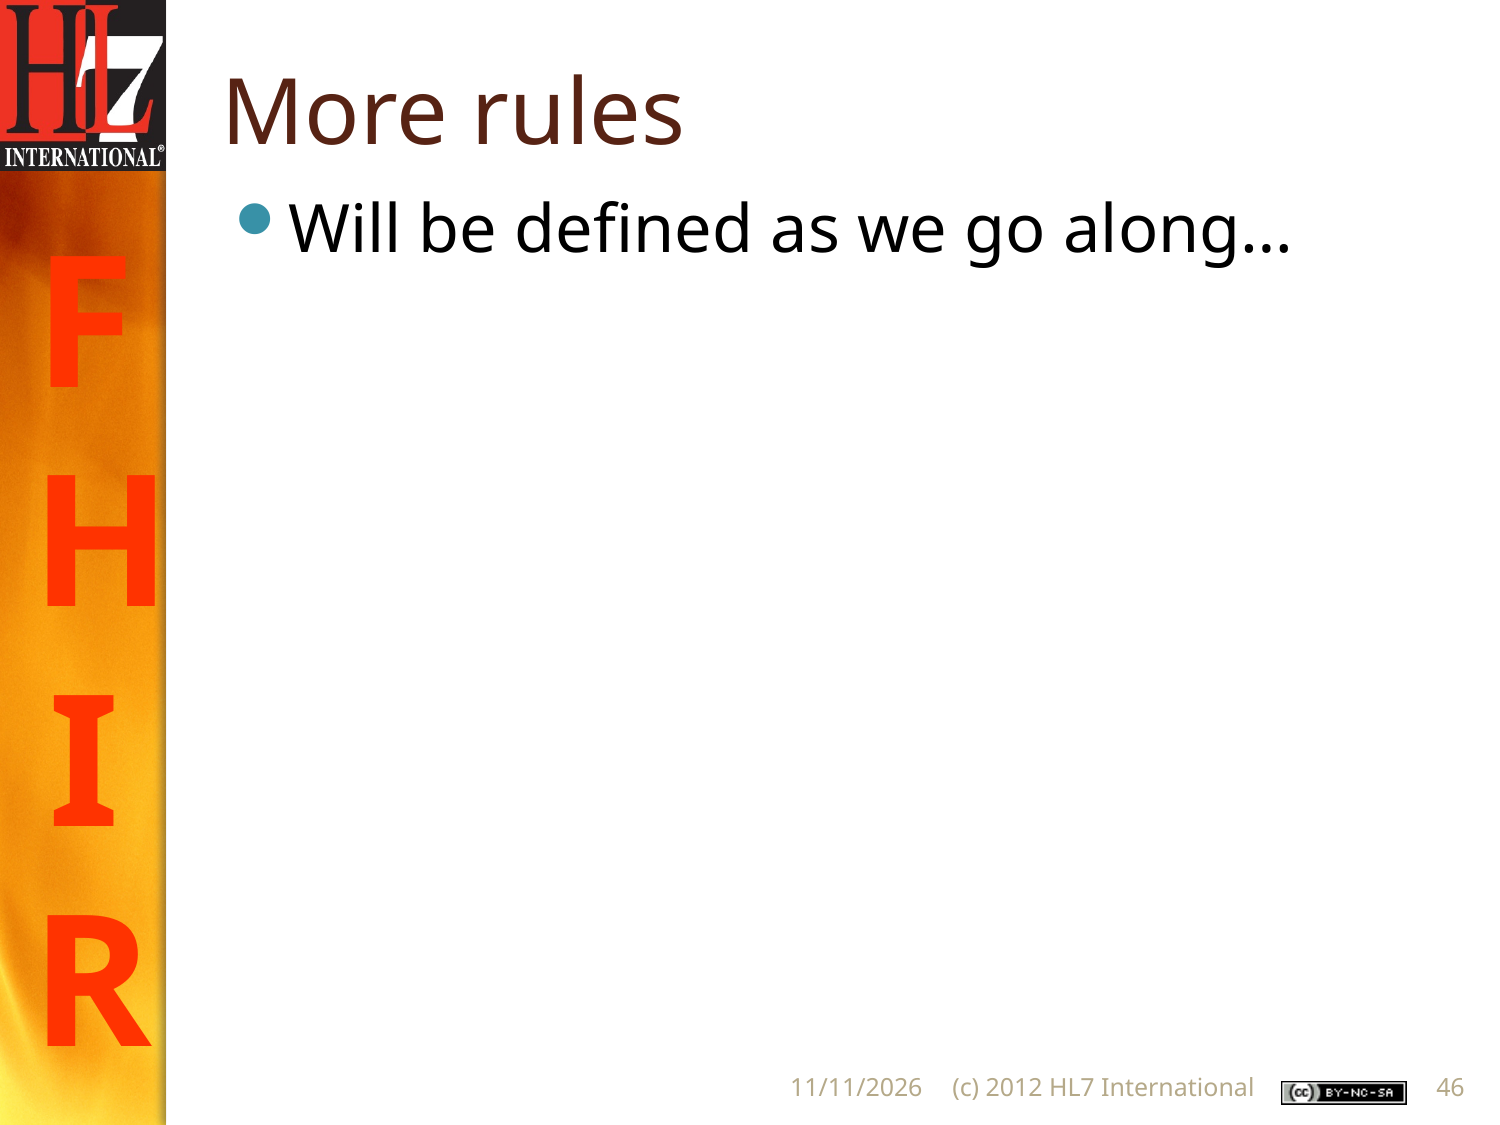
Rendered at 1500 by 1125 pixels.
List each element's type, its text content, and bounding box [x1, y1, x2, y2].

slide_number 46 [1413, 1070, 1488, 1113]
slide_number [587, 1070, 937, 1113]
title More rules [206, 30, 1466, 185]
picture [0, 0, 166, 1125]
list Will be defined as we go along… [206, 196, 1466, 1059]
footer (c) 2012 HL7 International [937, 1070, 1413, 1113]
